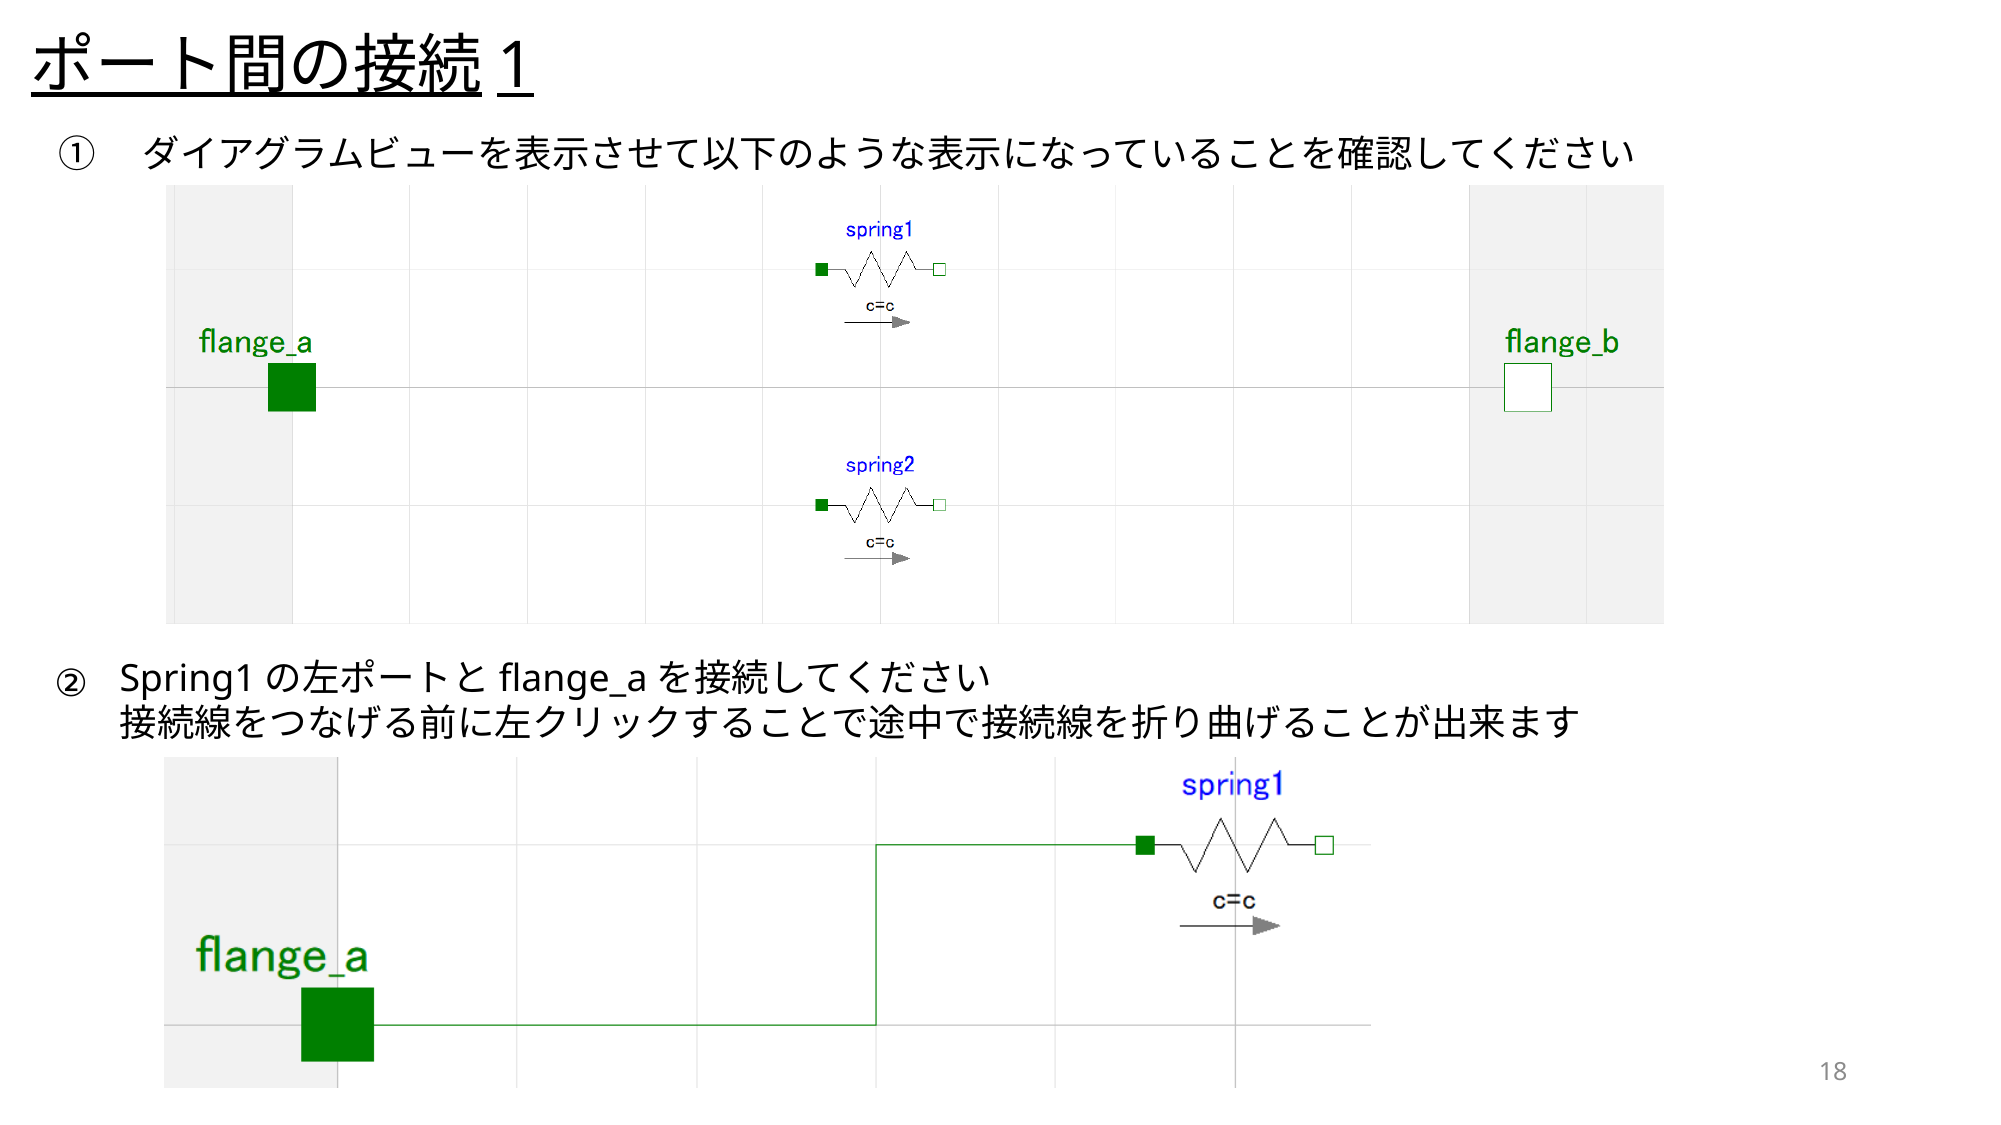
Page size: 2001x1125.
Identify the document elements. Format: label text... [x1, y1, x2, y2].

slide_number 18 [1412, 1042, 1863, 1103]
picture [166, 185, 1664, 624]
text_box ① ダイアグラムビューを表示させて以下のような表示になっていることを確認してください [43, 122, 1651, 183]
text_box ポート間の接続1 [22, 14, 543, 109]
picture [164, 757, 1371, 1088]
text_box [36, 647, 1604, 754]
